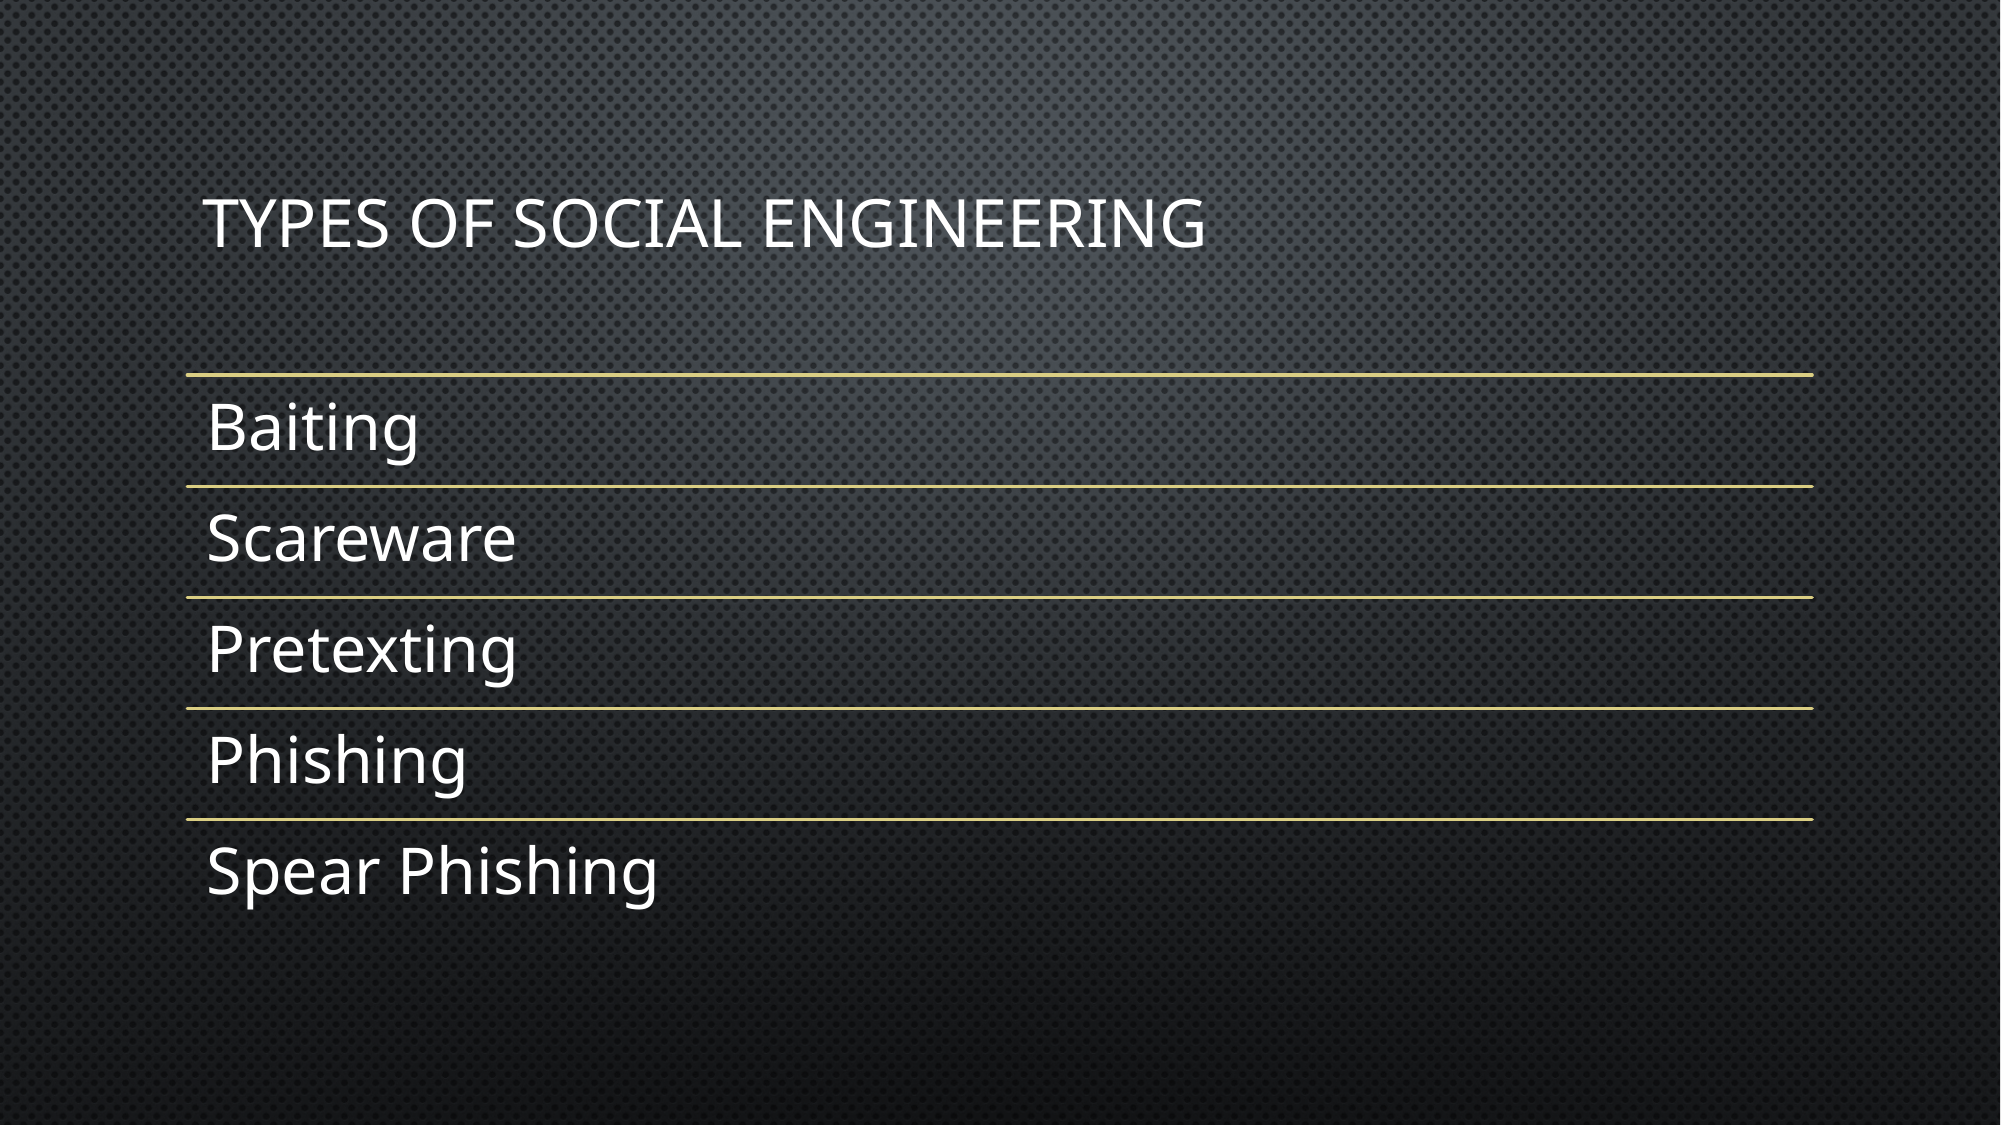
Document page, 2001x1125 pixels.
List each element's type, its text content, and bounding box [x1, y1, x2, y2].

title TYPES OF SOCIAL ENGINEERING [187, 99, 1813, 341]
picture [0, 0, 2001, 1125]
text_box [186, 374, 1813, 931]
